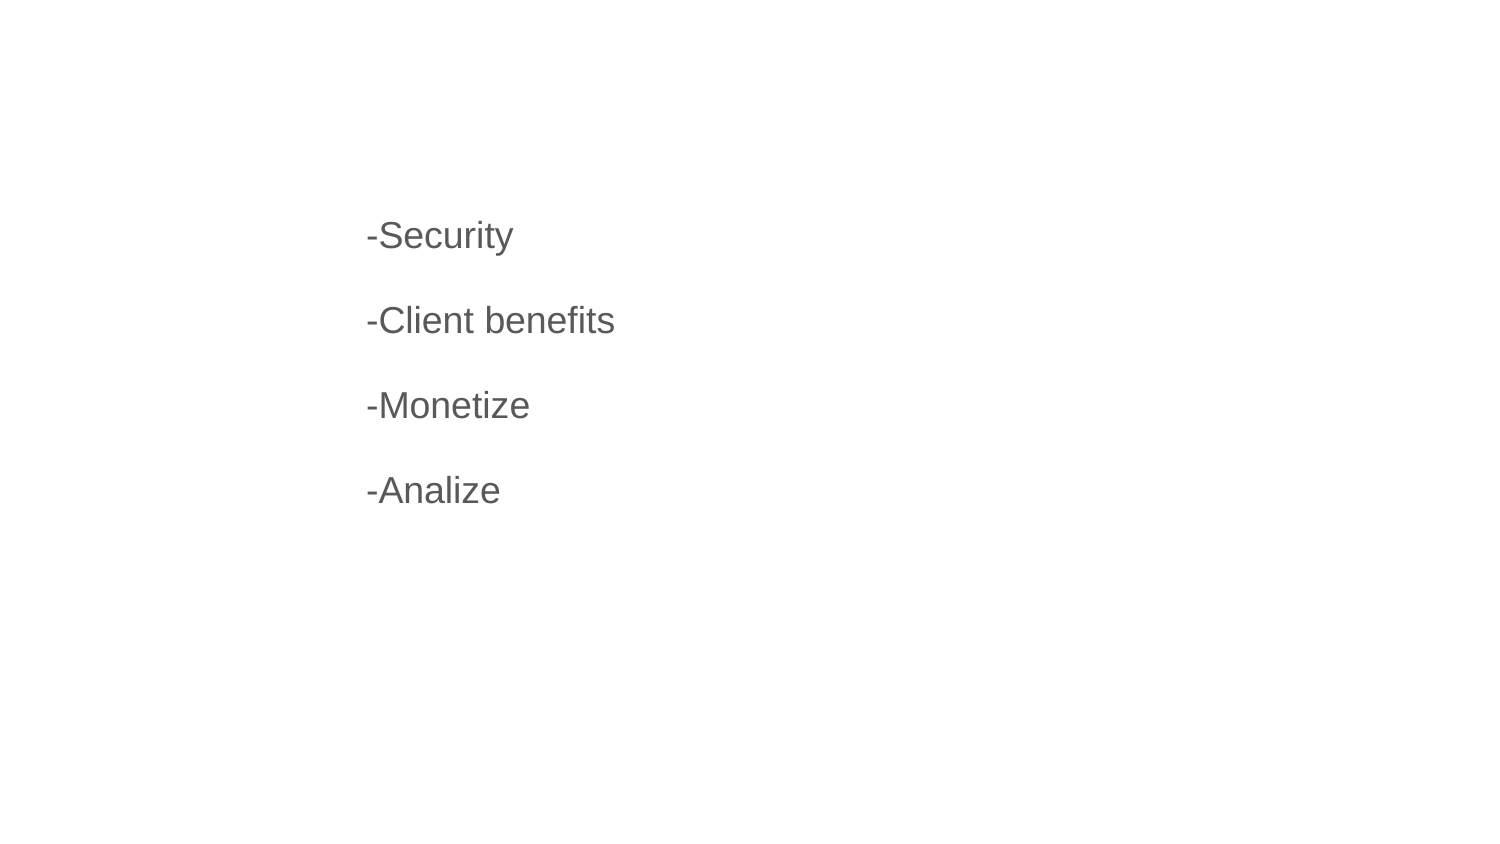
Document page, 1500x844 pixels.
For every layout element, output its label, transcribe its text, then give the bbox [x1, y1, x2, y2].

list -Security -Client benefits -Monetize -Analize [51, 189, 1449, 750]
